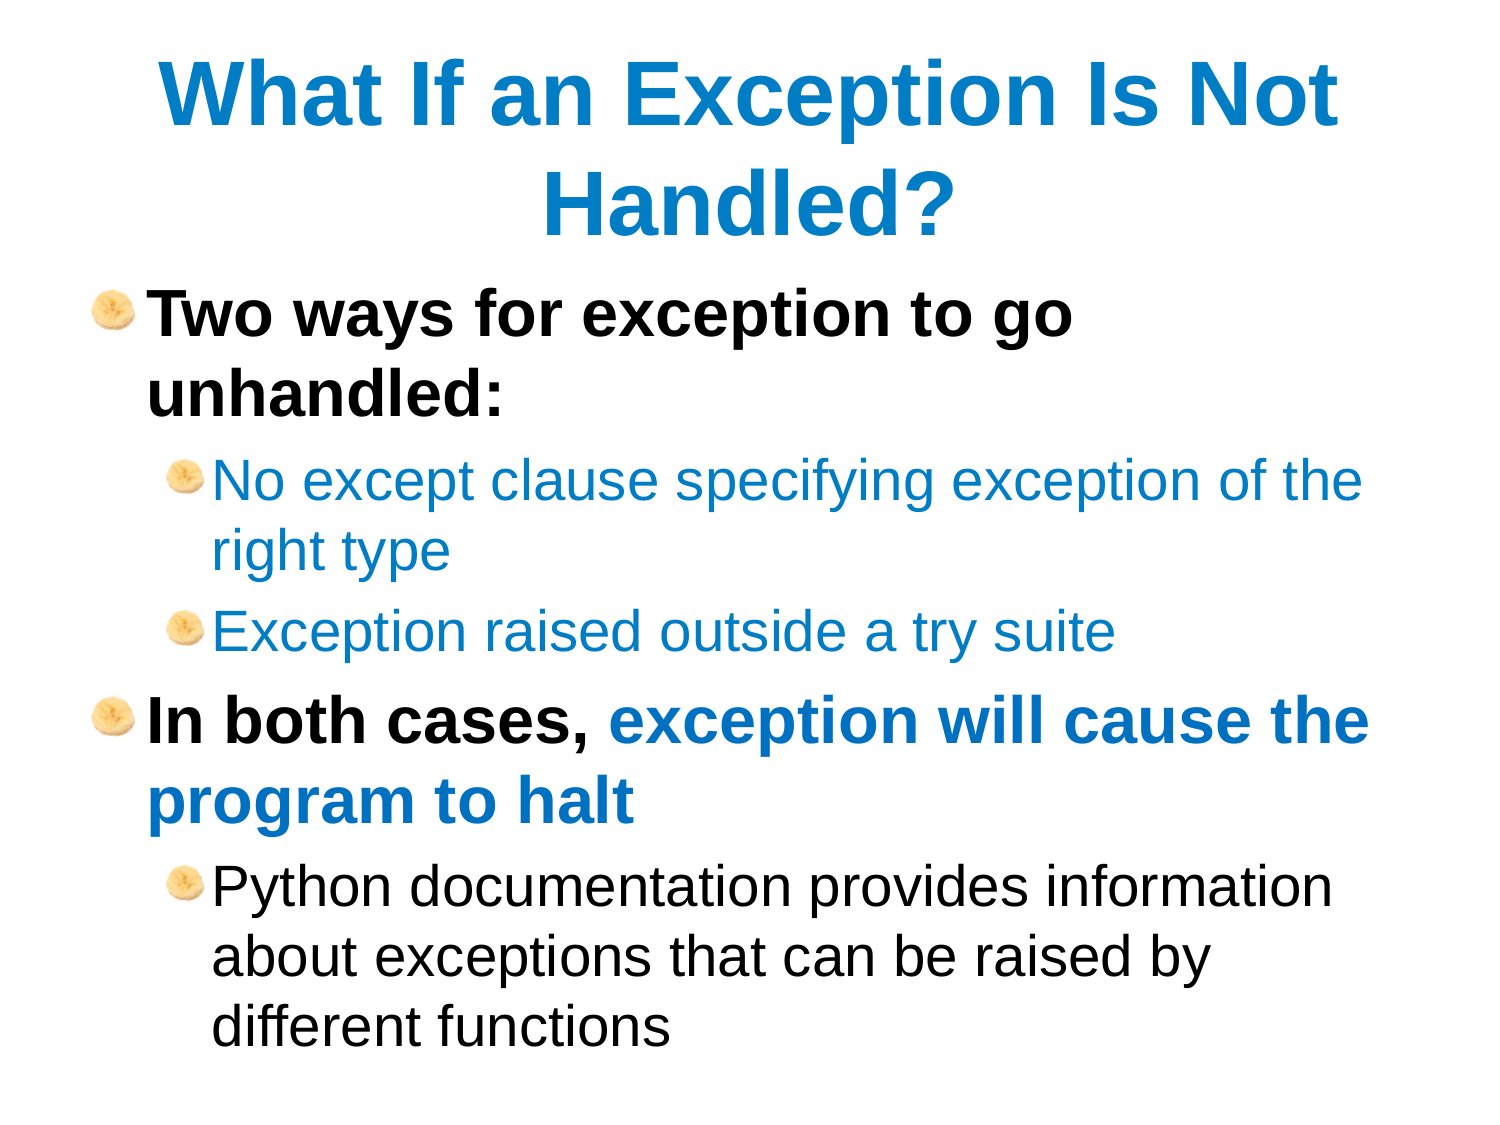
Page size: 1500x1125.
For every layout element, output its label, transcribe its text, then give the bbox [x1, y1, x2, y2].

picture [165, 607, 206, 649]
picture [90, 693, 137, 740]
picture [90, 286, 137, 334]
title What If an Exception Is Not Handled? [75, 50, 1425, 238]
picture [165, 862, 206, 904]
list Two ways for exception to go unhandled: No except clause specifying exception of the right type Exception raised outside a try suite In both cases, exception will cause the program to halt Python documentation provides information about exceptions that can be raised by different functions [75, 262, 1425, 1005]
picture [165, 456, 206, 497]
